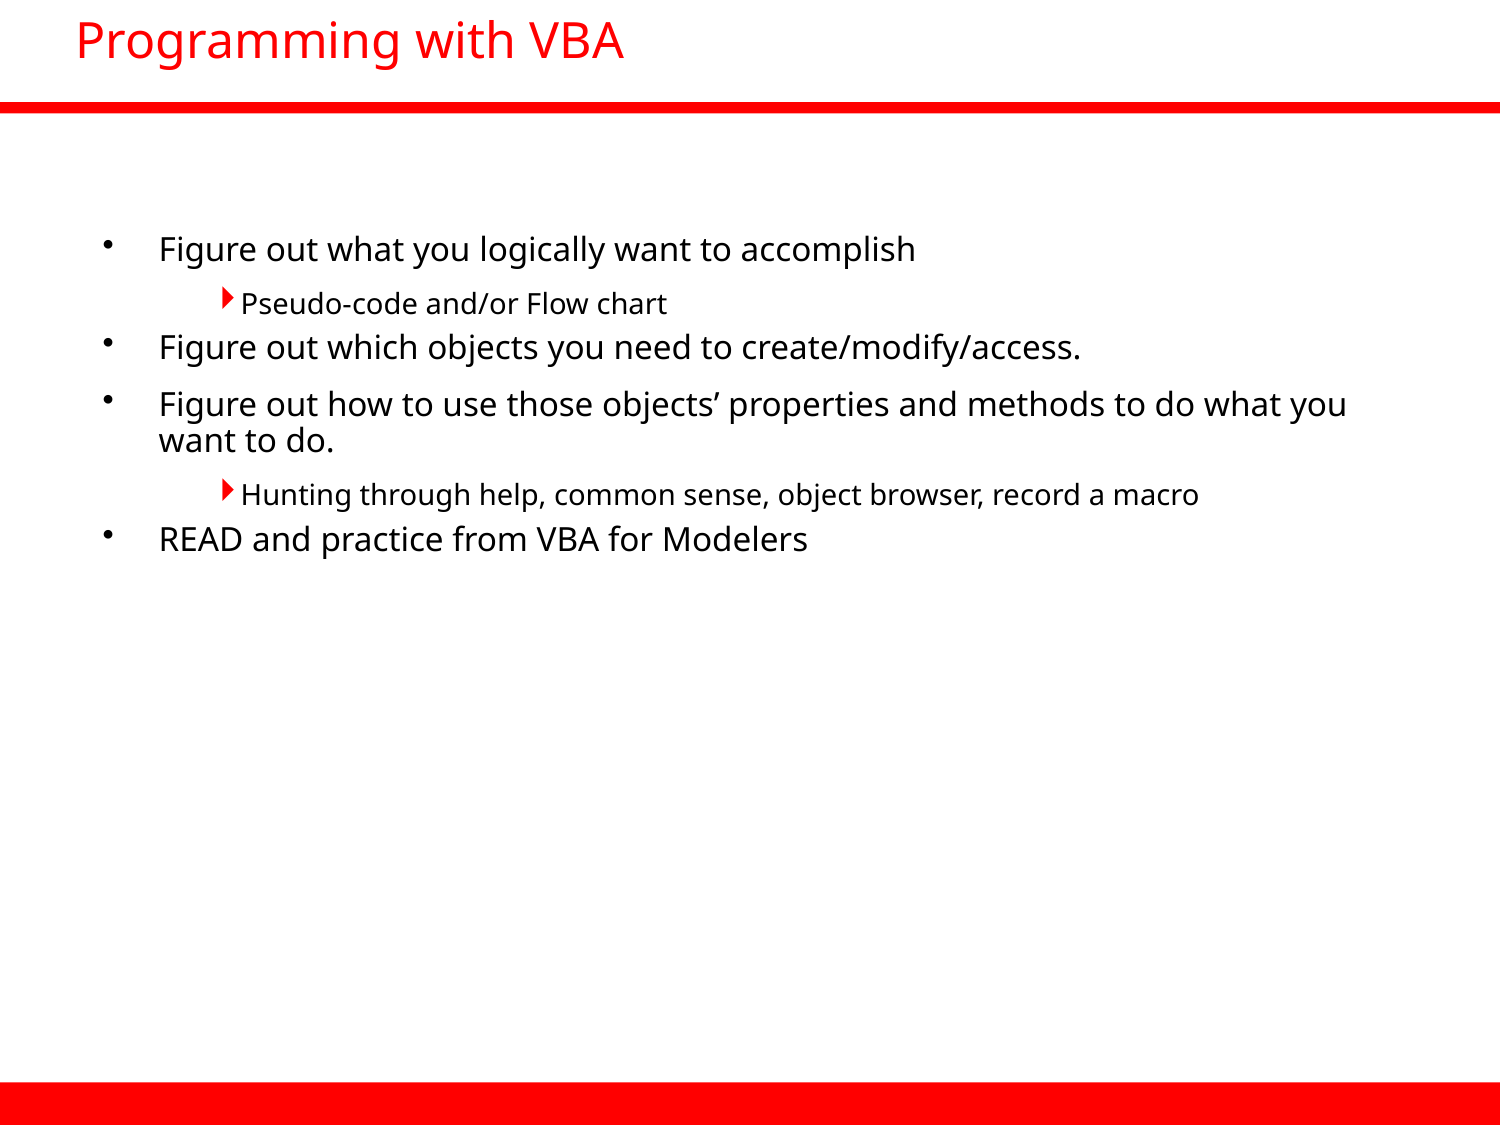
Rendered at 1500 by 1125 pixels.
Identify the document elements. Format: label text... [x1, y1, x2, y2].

list Figure out what you logically want to accomplish Pseudo-code and/or Flow chart Figure out which objects you need to create/modify/access. Figure out how to use those objects’ properties and methods to do what you want to do. Hunting through help, common sense, object browser, record a macro READ and practice from VBA for Modelers [87, 224, 1419, 913]
title Programming with VBA [60, 0, 1207, 77]
